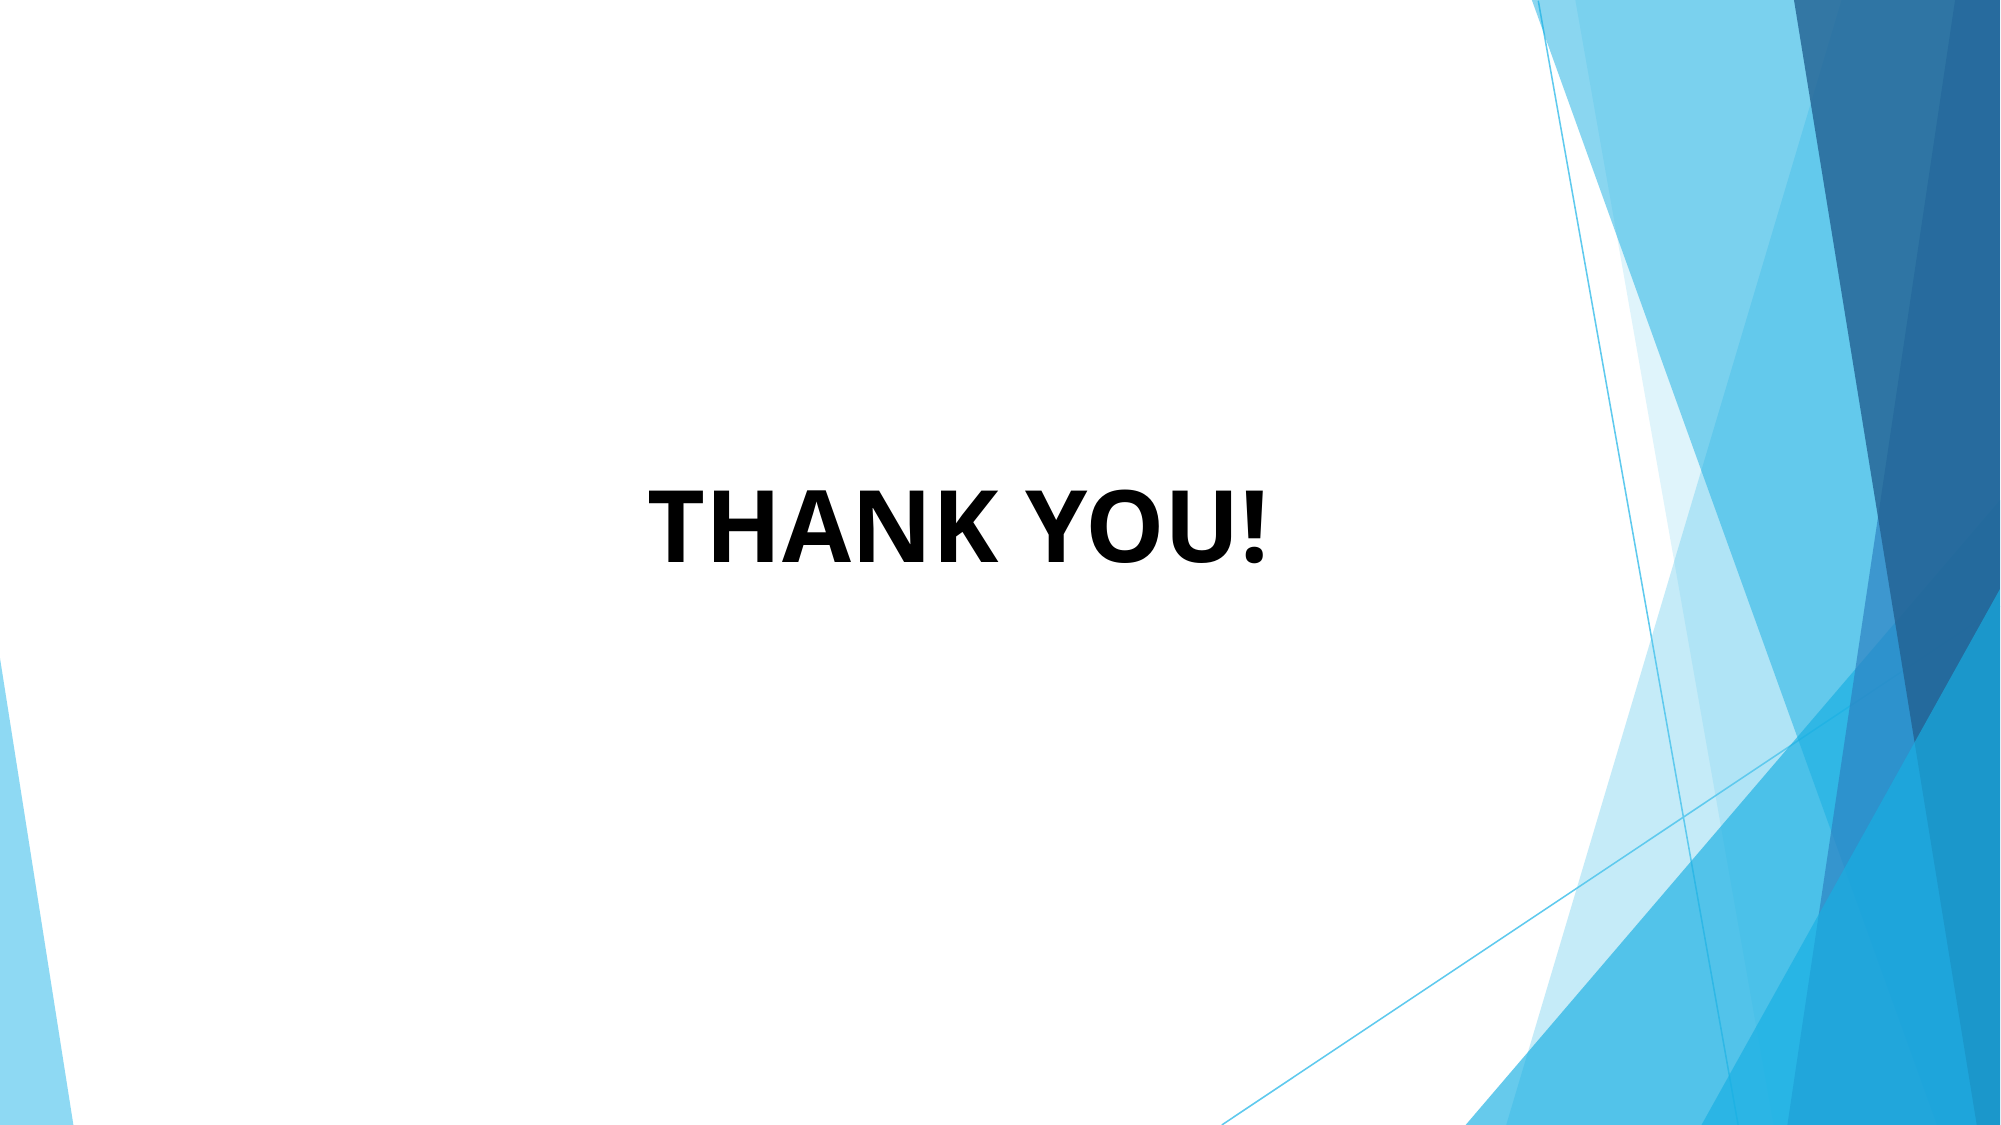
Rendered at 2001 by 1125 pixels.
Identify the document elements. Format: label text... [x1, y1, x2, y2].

title THANK YOU! [647, 462, 1288, 587]
